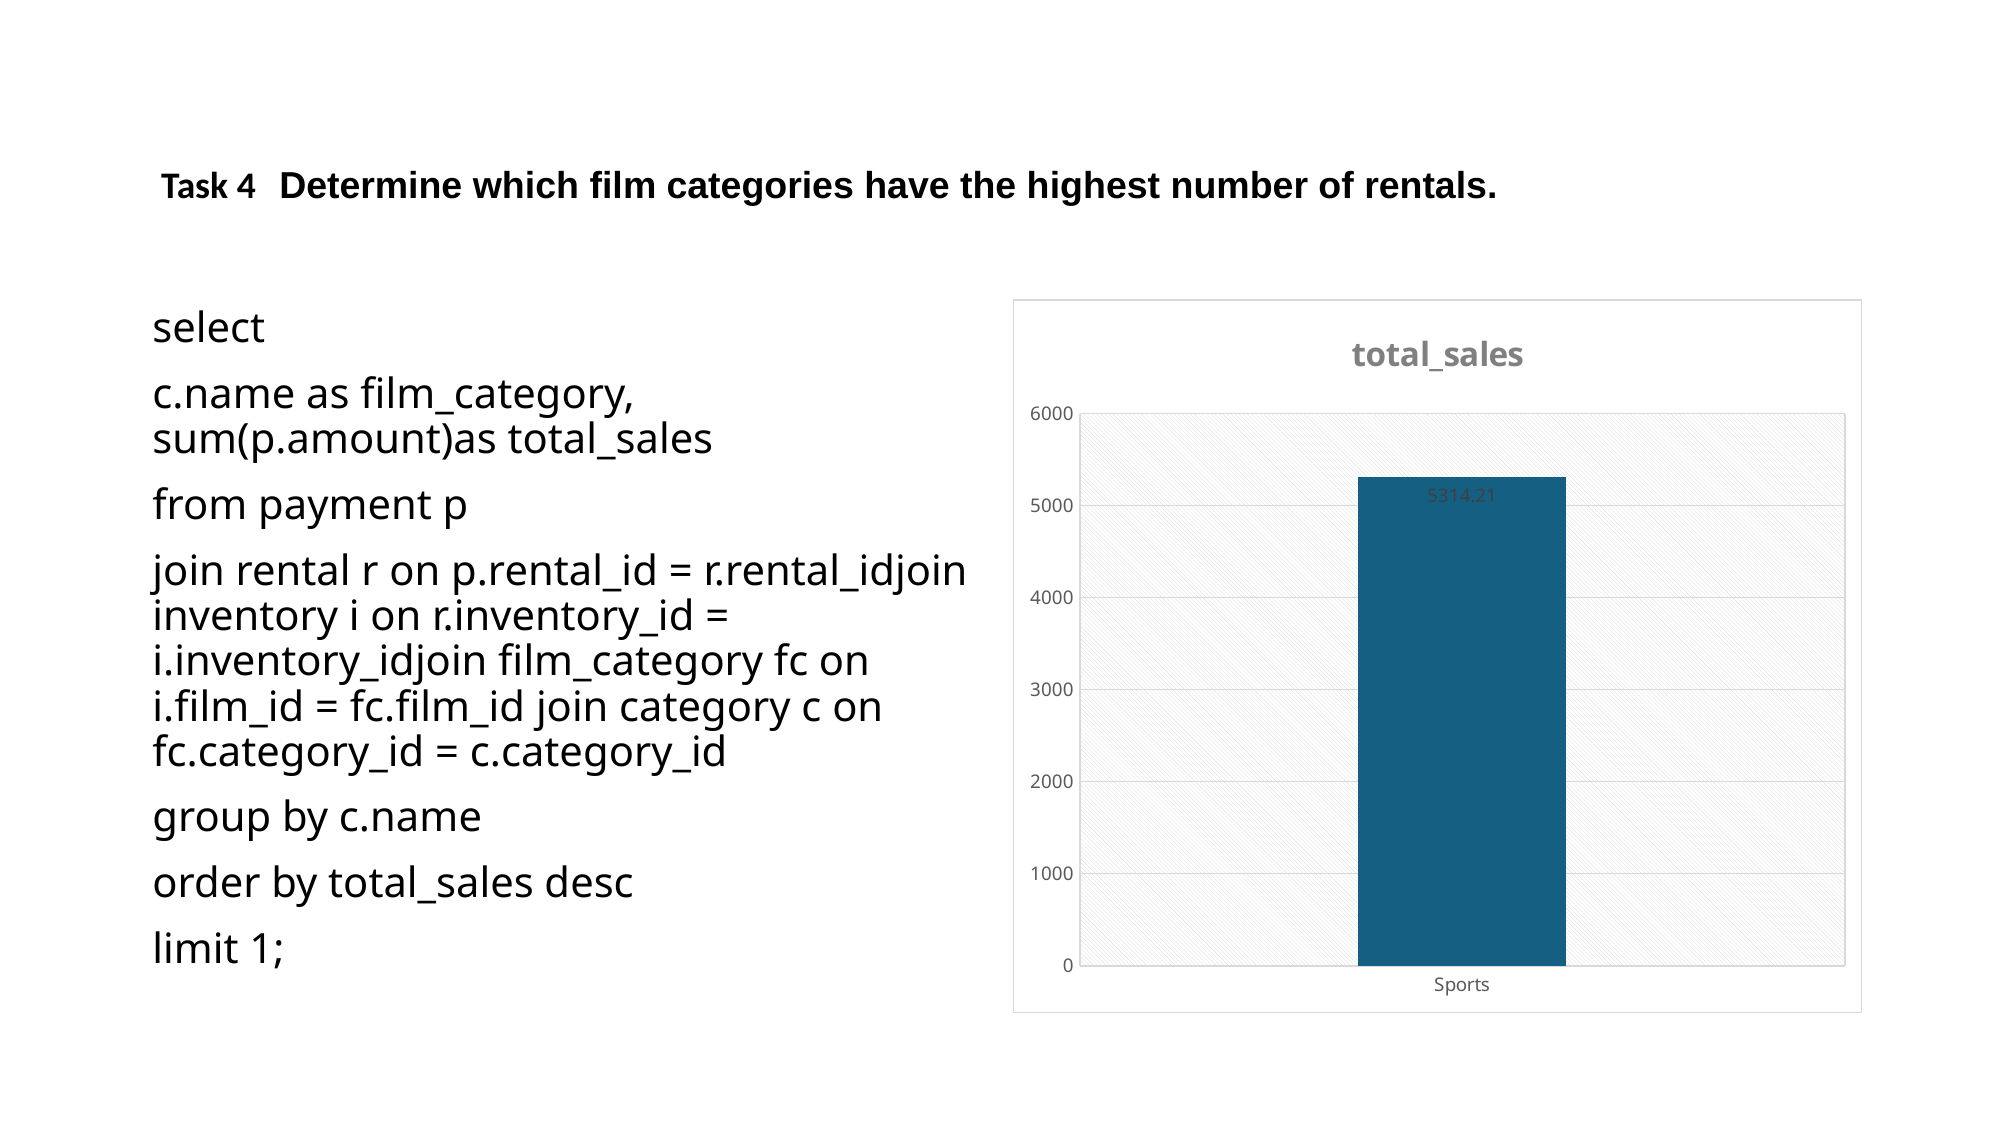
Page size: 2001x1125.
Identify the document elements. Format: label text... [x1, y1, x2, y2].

list select c.name as film_category, sum(p.amount)as total_sales from payment p join rental r on p.rental_id = r.rental_idjoin inventory i on r.inventory_id = i.inventory_idjoin film_category fc on i.film_id = fc.film_id join category c on fc.category_id = c.category_id group by c.name order by total_sales desc limit 1; [137, 299, 988, 1014]
title Task 4 Determine which film categories have the highest number of rentals. [137, 59, 1863, 278]
chart [1011, 298, 1863, 1014]
